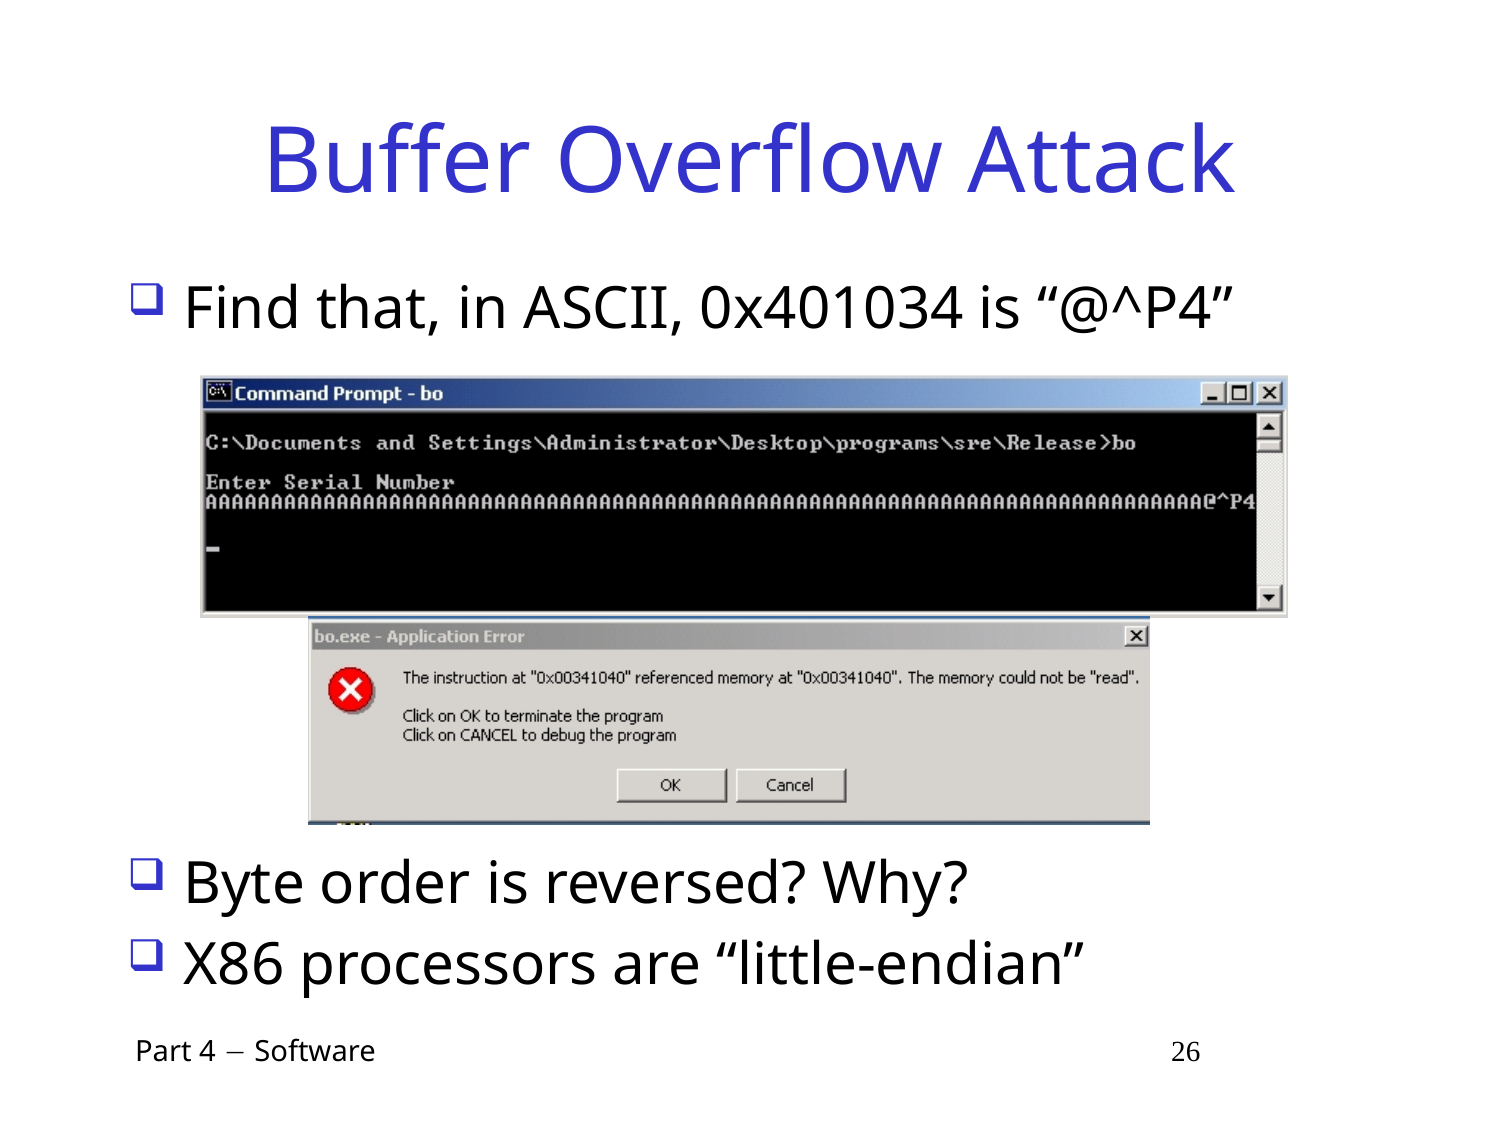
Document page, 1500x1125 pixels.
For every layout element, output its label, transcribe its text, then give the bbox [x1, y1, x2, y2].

list Find that, in ASCII, 0x401034 is “@^P4” [112, 262, 1376, 363]
picture [199, 374, 1288, 826]
title Buffer Overflow Attack [112, 74, 1388, 238]
text_box Byte order is reversed? Why? X86 processors are “little-endian” [112, 837, 1400, 1038]
footer Part 4  Software 26 [112, 1024, 1401, 1101]
